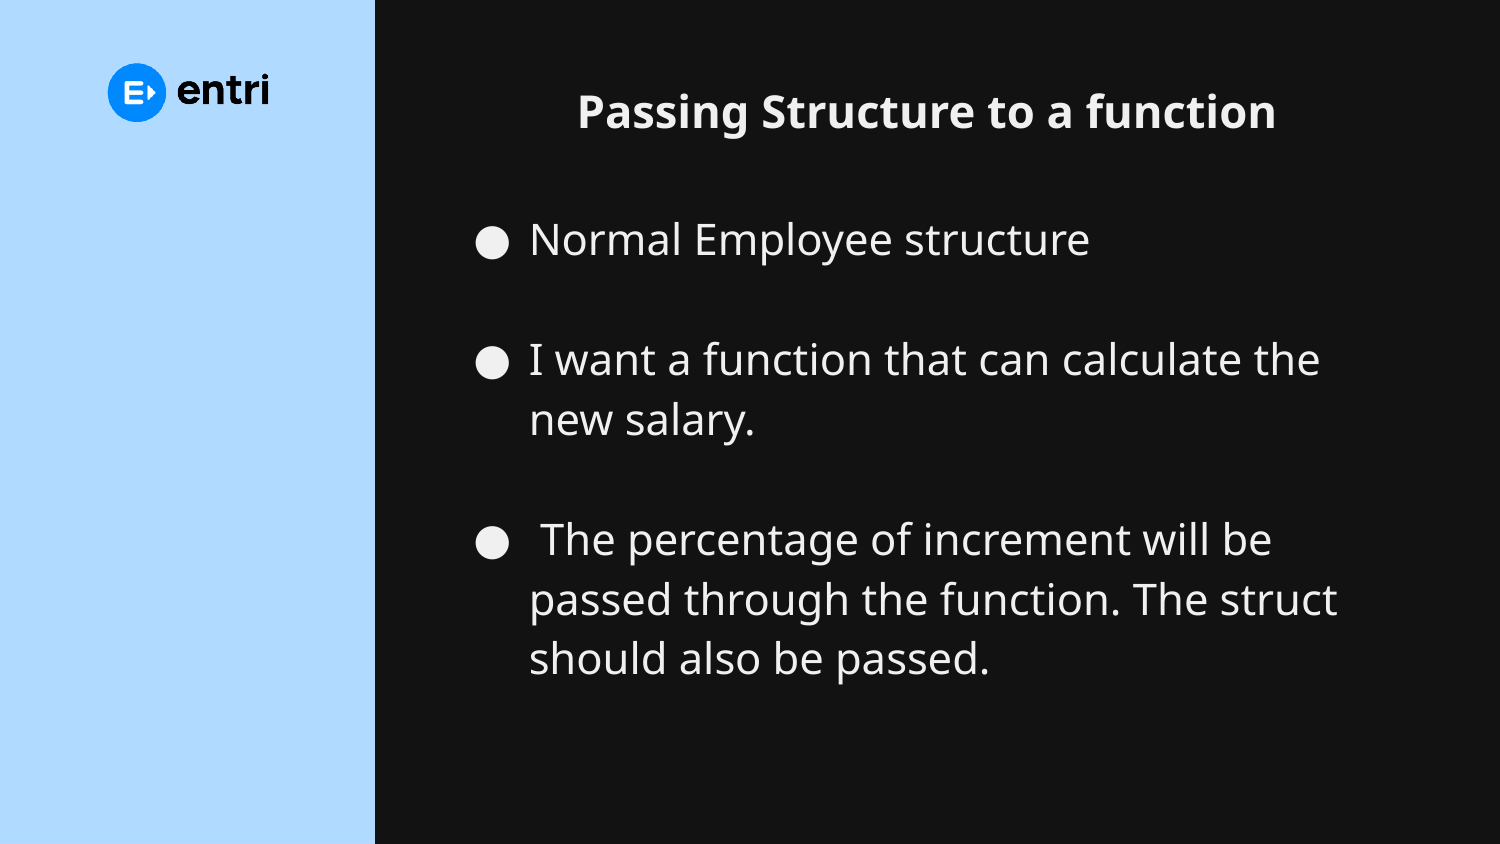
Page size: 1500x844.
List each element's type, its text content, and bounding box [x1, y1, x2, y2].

picture [0, 0, 1500, 844]
title Passing Structure to a function [442, 60, 1412, 155]
list Normal Employee structure I want a function that can calculate the new salary. The percentage of increment will be passed through the function. The struct should also be passed. [442, 189, 1412, 702]
picture [98, 55, 277, 130]
